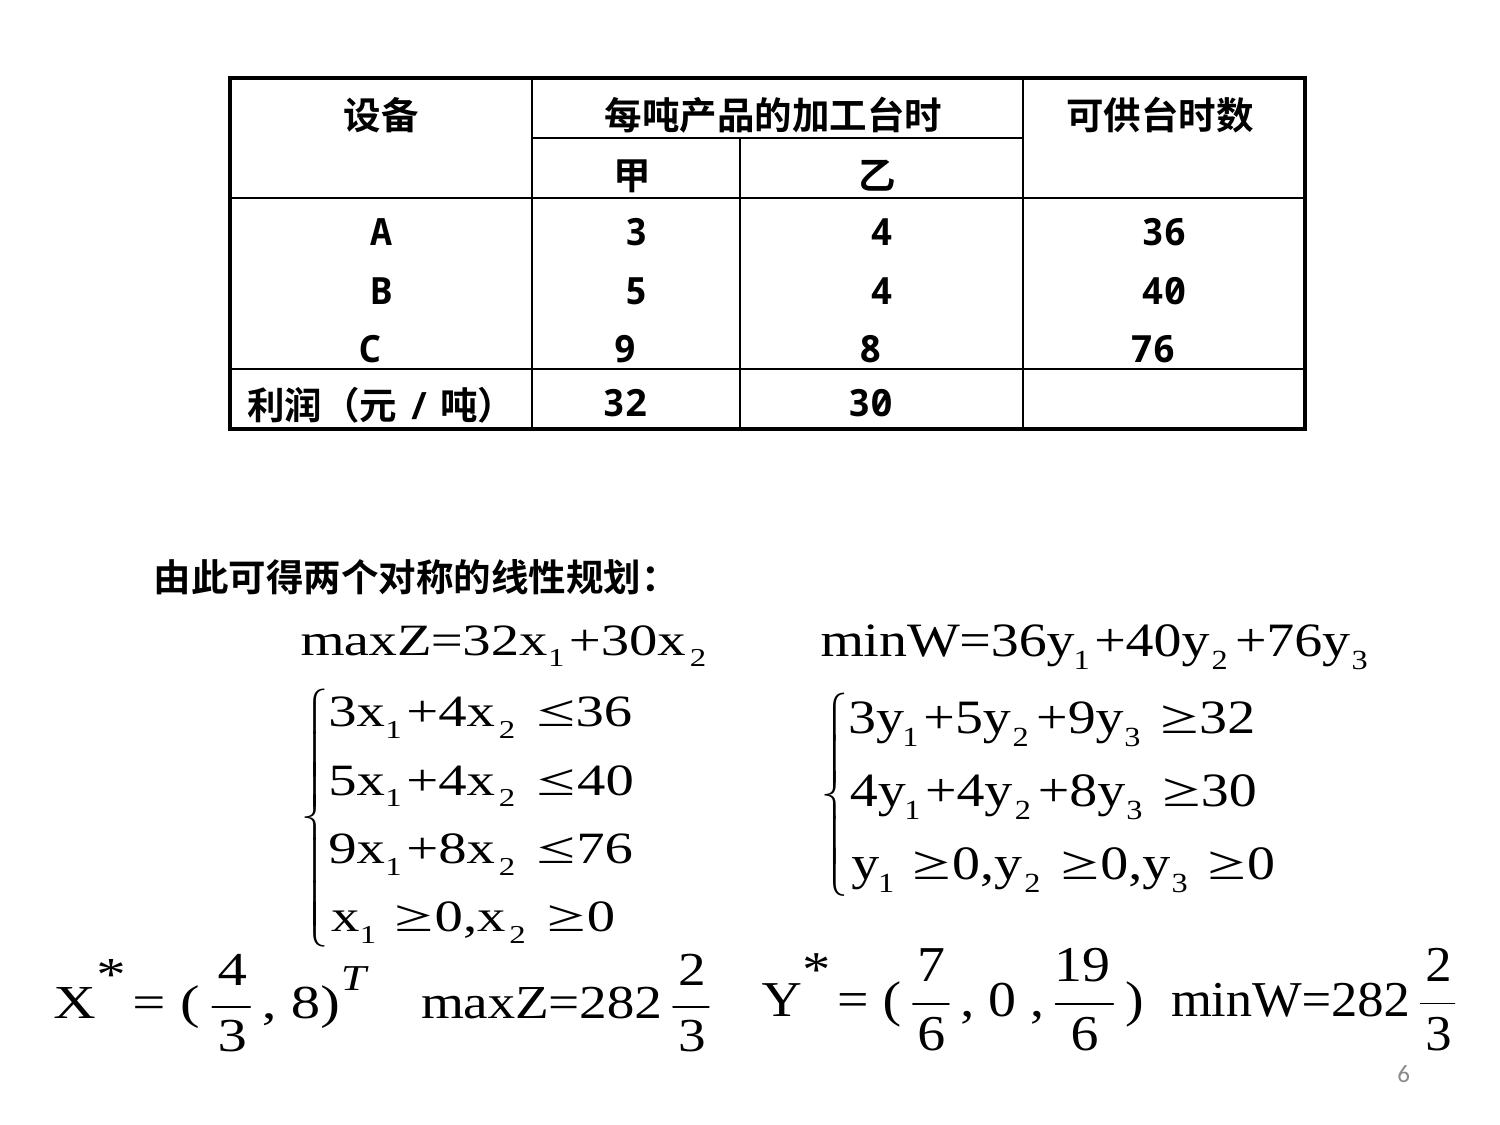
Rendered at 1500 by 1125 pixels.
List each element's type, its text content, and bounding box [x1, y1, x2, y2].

table_header 每吨产品的加工台时 [533, 80, 1022, 137]
table_header 设备 [232, 80, 531, 197]
table_cell 利润（元/吨） [232, 370, 531, 427]
table_cell 甲 [533, 139, 739, 197]
slide_number 6 [1074, 1075, 1425, 1103]
table_cell [1024, 370, 1303, 427]
table_cell 36 40 76 [1024, 199, 1303, 368]
table_cell 32 [533, 370, 739, 427]
table_cell 3 5 9 [533, 199, 739, 368]
table_cell 乙 [741, 139, 1022, 197]
table_cell A B C [232, 199, 531, 368]
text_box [749, 610, 1470, 1067]
table_header 可供台时数 [1024, 80, 1303, 197]
table_cell 30 [741, 370, 1022, 427]
table_cell 4 4 8 [741, 199, 1022, 368]
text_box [40, 546, 724, 1067]
